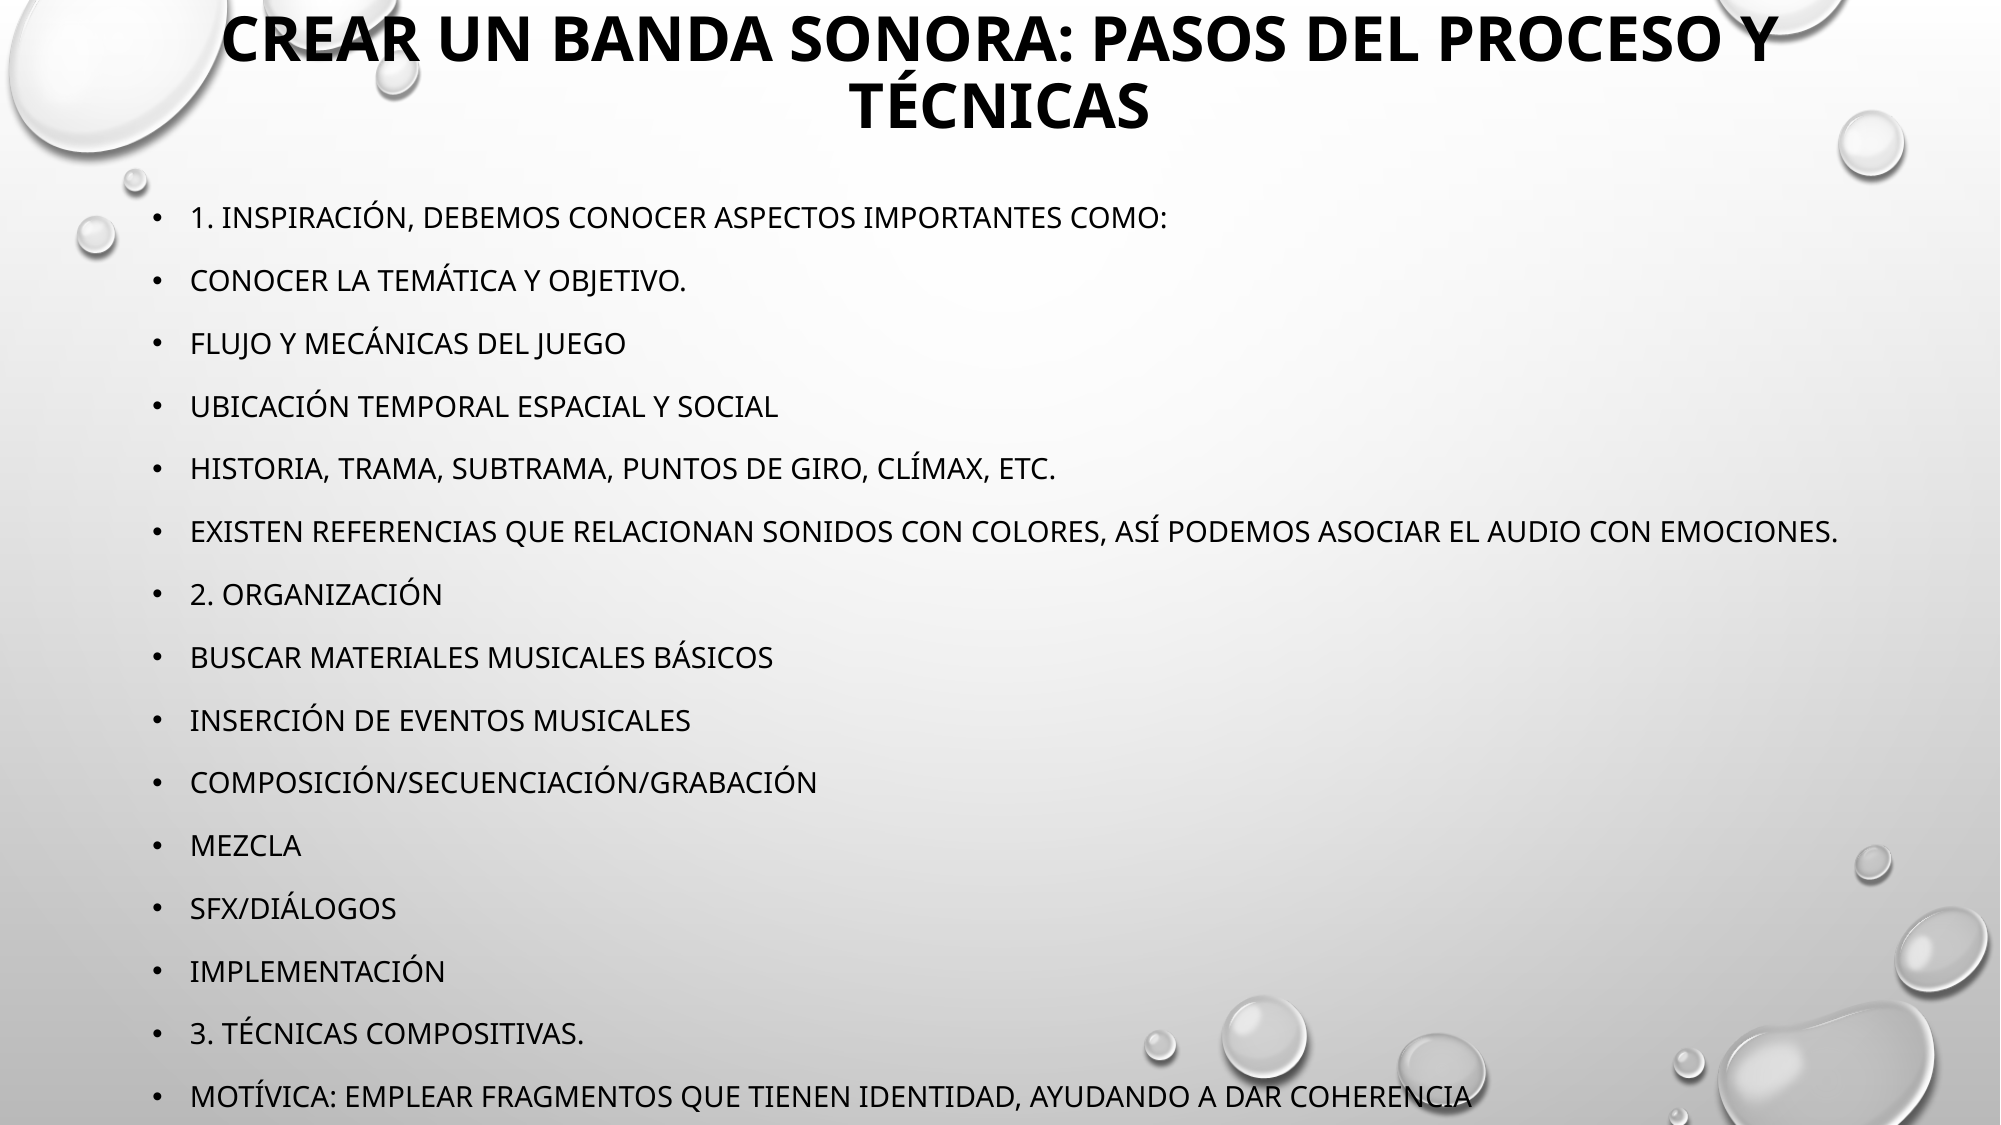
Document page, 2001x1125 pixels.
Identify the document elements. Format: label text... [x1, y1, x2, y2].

list 1. Inspiración, debemos conocer aspectos importantes como: Conocer la temática y objetivo. Flujo y mecánicas del juego Ubicación temporal espacial y social Historia, trama, subtrama, puntos de giro, clímax, etc. Existen referencias que relacionan sonidos con colores, así podemos asociar el audio con emociones. 2. Organización buscar materiales musicales básicos Inserción de eventos musicales Composición/Secuenciación/Grabación Mezcla SFX/Diálogos Implementación 3. Técnicas compositivas. Motívica: emplear fragmentos que tienen identidad, ayudando a dar coherencia Armónica: cuánta tensión se acumula y cómo manejamos esa tensión Tímbrica: que colores e instrumentos queremos utilizar. Formal: que estructura en escala le damos [137, 185, 1863, 1125]
picture [0, 0, 2000, 1125]
title Crear un banda sonora: pasos del proceso y técnicas [137, 0, 1863, 150]
